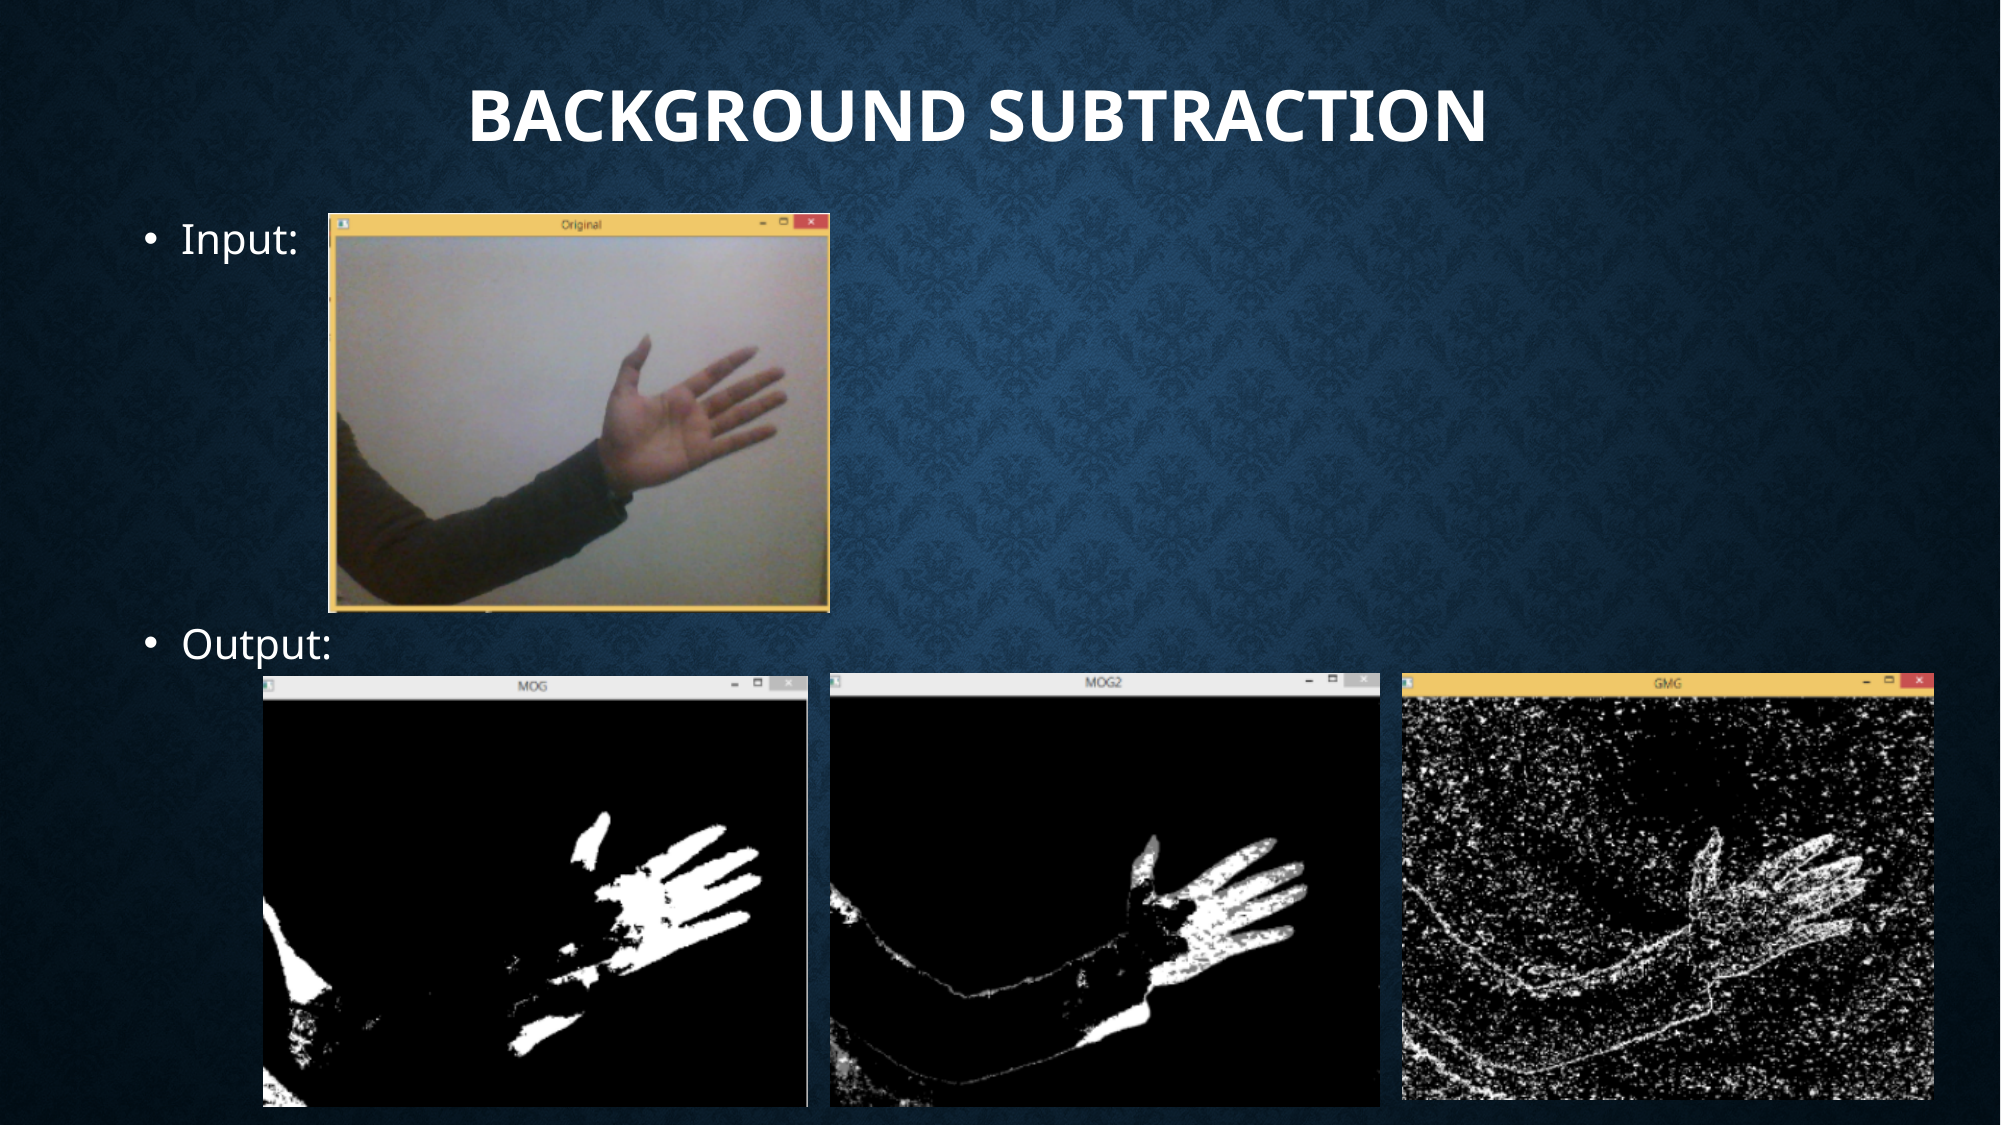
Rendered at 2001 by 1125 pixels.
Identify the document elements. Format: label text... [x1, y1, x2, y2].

picture [262, 675, 808, 1108]
title BACKGROUND SUBTRACTION [128, 10, 1828, 195]
picture [1401, 673, 1934, 1101]
picture [829, 673, 1381, 1108]
list Input: Output: [128, 195, 1828, 802]
picture [327, 213, 831, 614]
